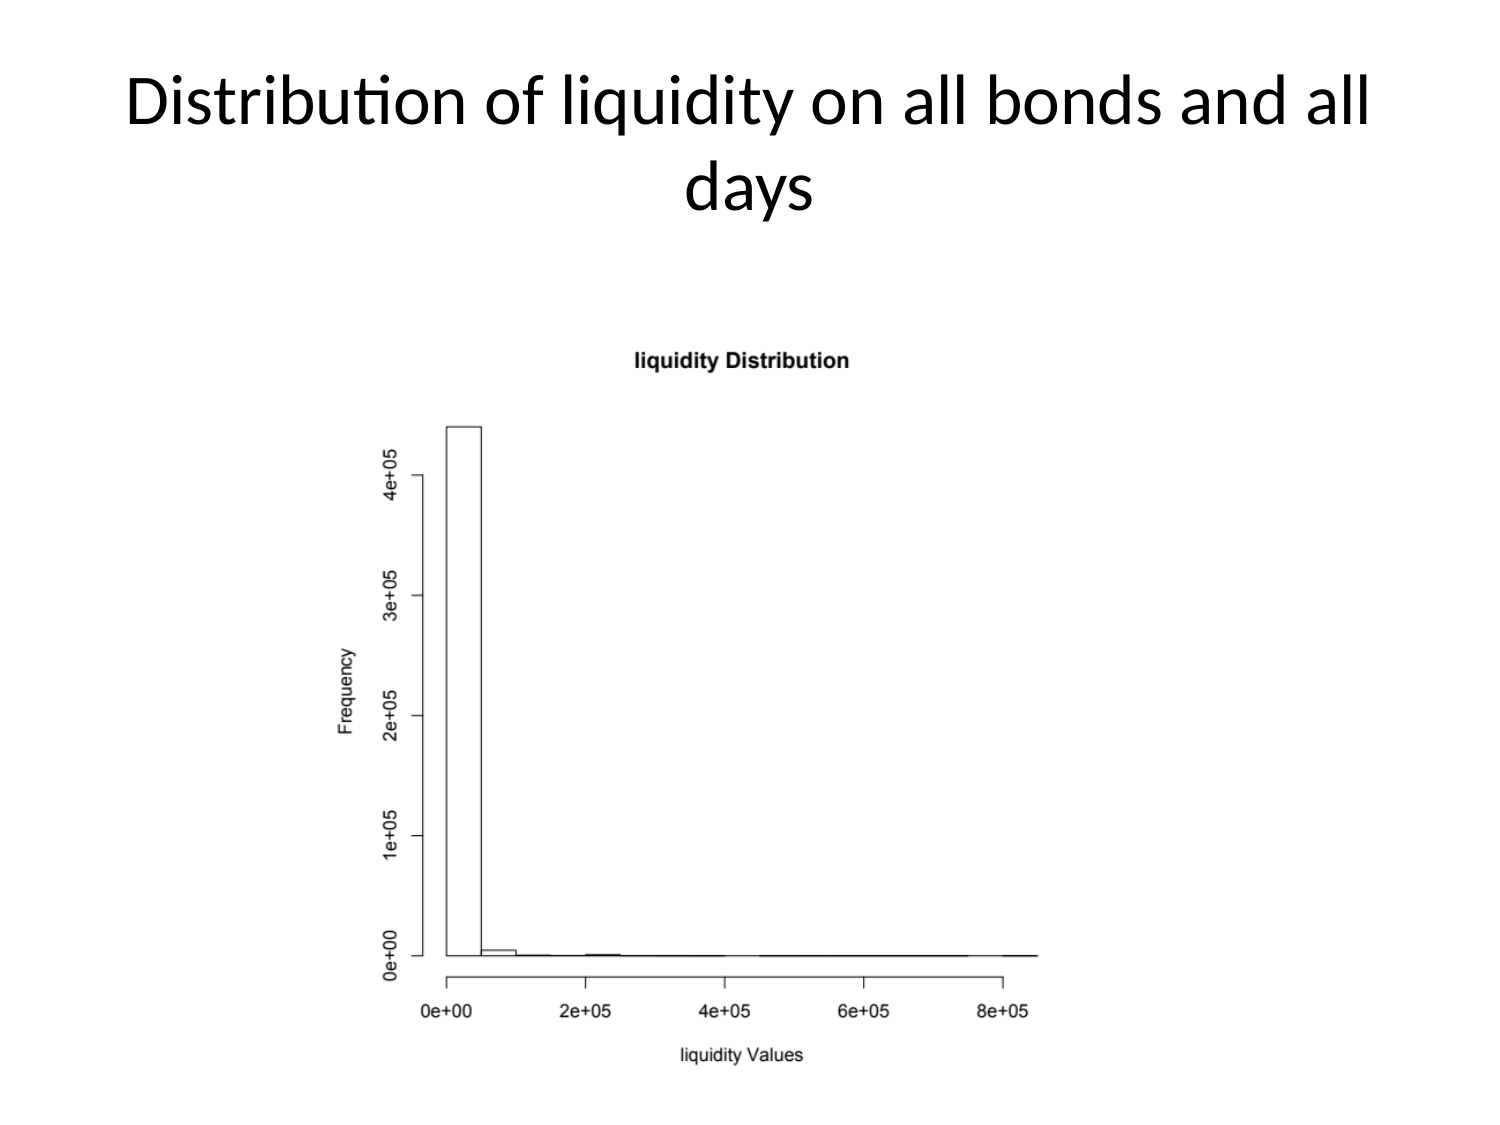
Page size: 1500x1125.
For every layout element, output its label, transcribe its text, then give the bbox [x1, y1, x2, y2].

picture [332, 314, 1106, 1088]
title Distribution of liquidity on all bonds and all days [75, 45, 1425, 233]
